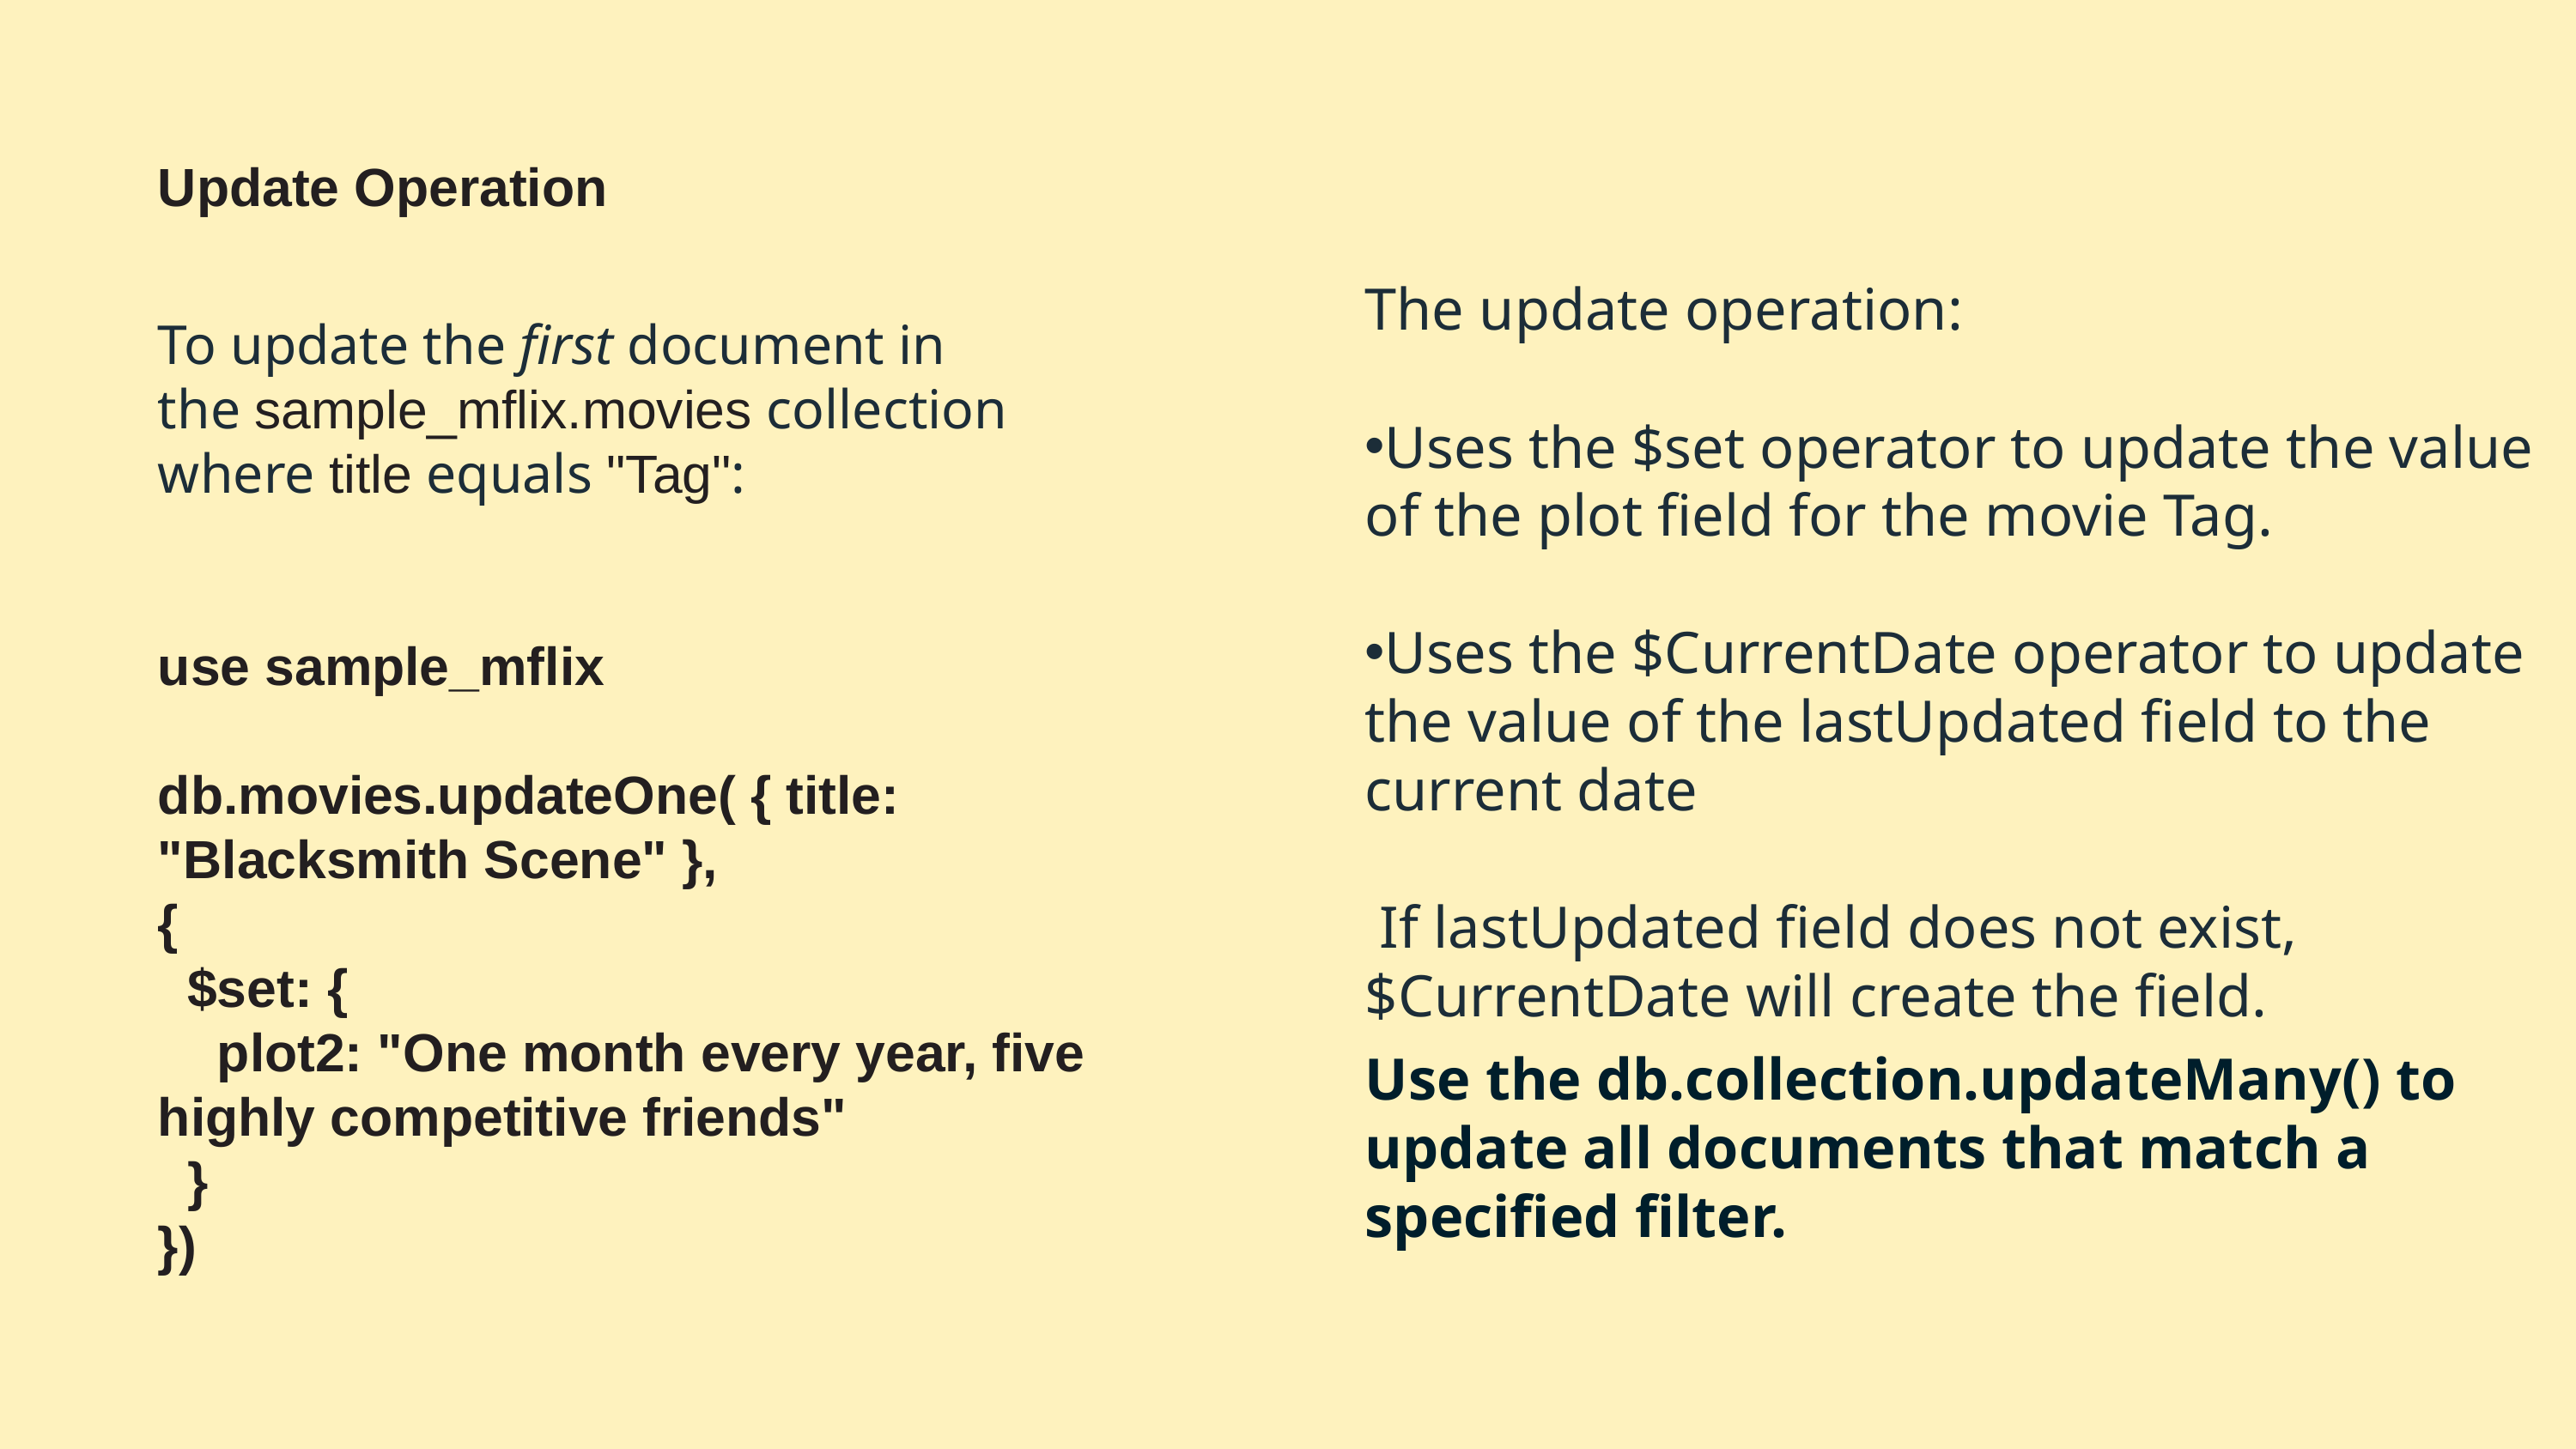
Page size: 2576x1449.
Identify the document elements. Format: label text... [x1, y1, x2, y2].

title Update Operation [144, 144, 2443, 225]
text_box The update operation: Uses the $set operator to update the value of the plot field for the movie Tag. Uses the $CurrentDate operator to update the value of the lastUpdated field to the current date If lastUpdated field does not exist, $CurrentDate will create the field. [1352, 266, 2560, 1035]
text_box Use the db.collection.updateMany() to update all documents that match a specified filter. [1352, 1035, 2499, 1255]
subtitle To update the first document in the sample_mflix.movies collection where title equals "Tag": use sample_mflix db.movies.updateOne( { title: "Blacksmith Scene" }, { $set: { plot2: "One month every year, five highly competitive friends" } }) [144, 304, 1224, 1391]
